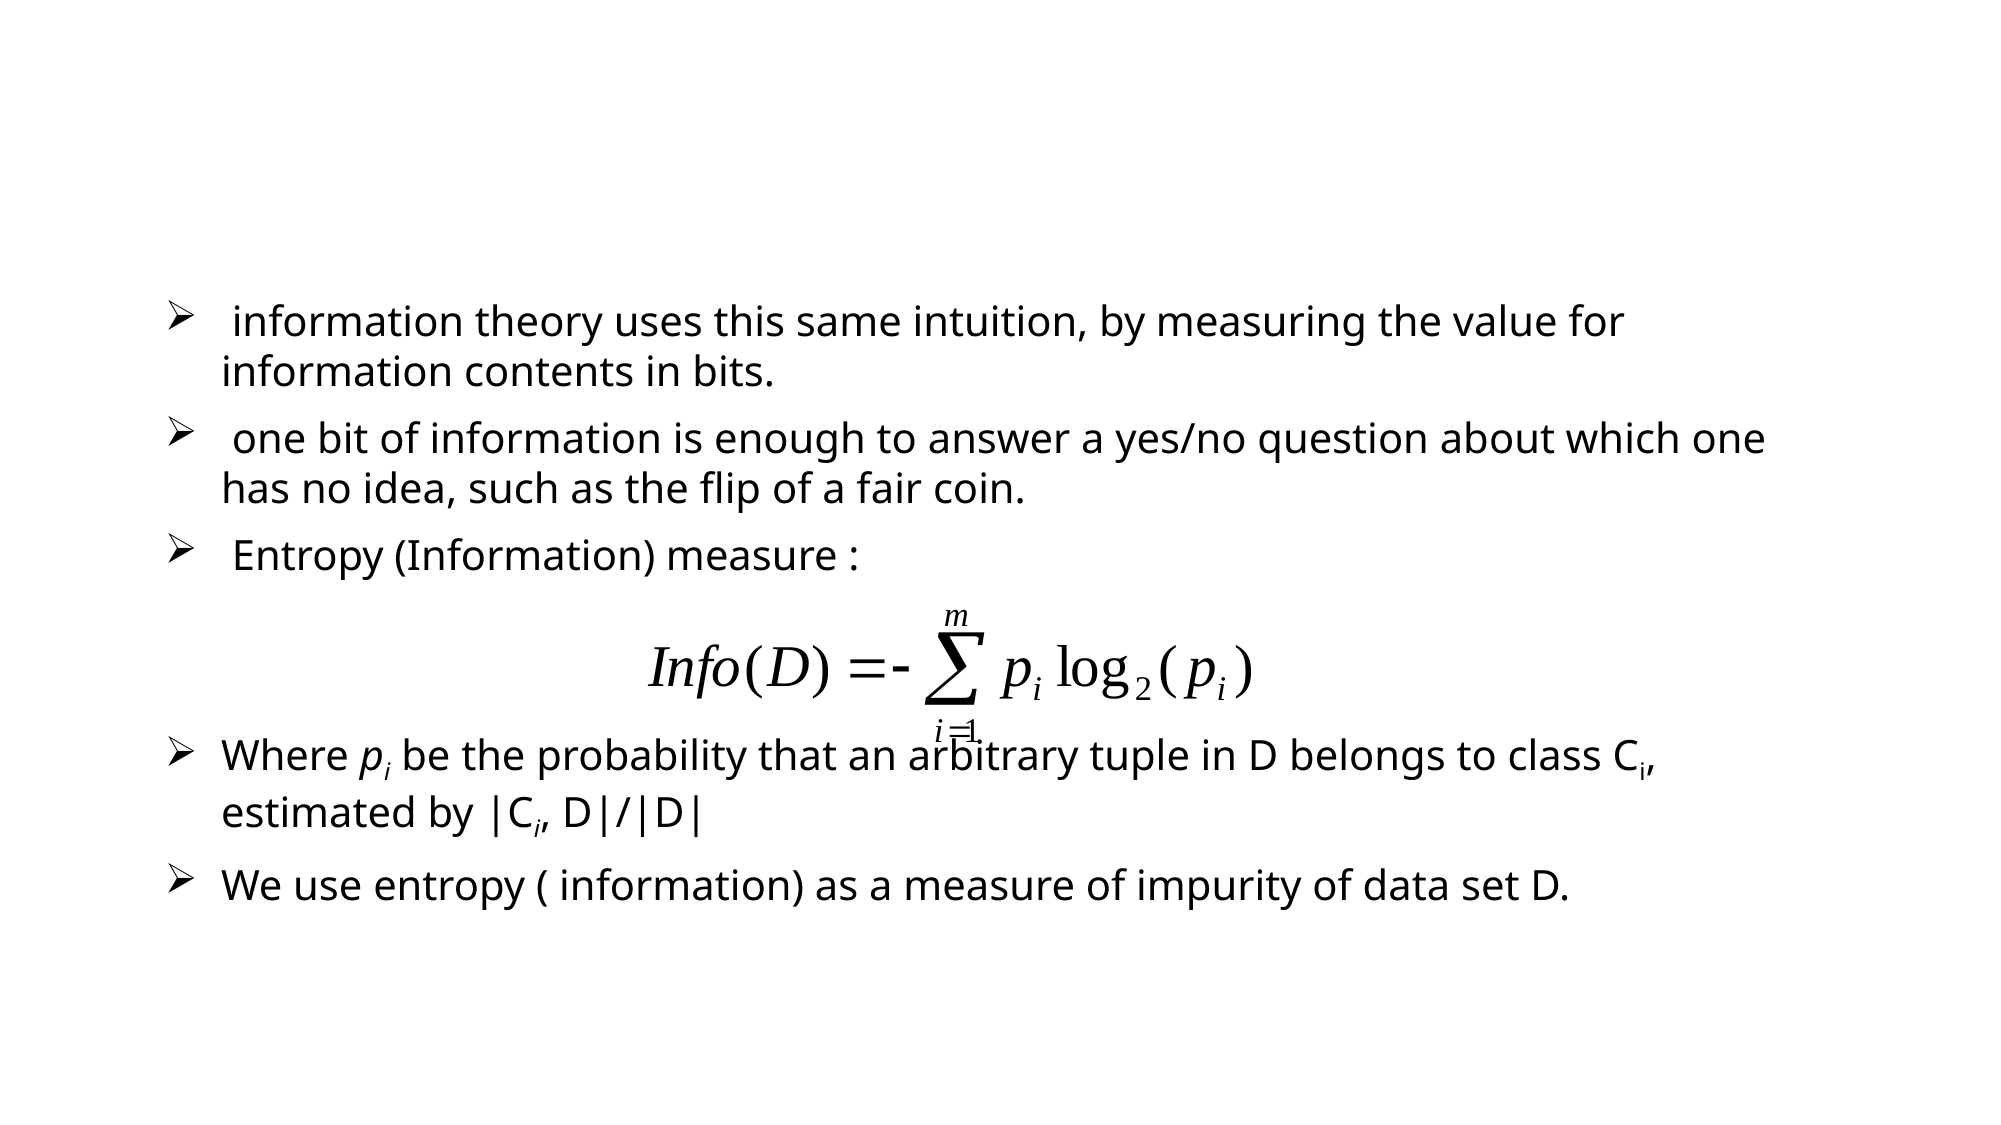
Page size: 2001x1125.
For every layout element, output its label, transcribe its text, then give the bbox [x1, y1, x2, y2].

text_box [637, 587, 1263, 755]
list information theory uses this same intuition, by measuring the value for information contents in bits. one bit of information is enough to answer a yes/no question about which one has no idea, such as the flip of a fair coin. Entropy (Information) measure : Where pi be the probability that an arbitrary tuple in D belongs to class Ci, estimated by |Ci, D|/|D| We use entropy ( information) as a measure of impurity of data set D. [150, 287, 1844, 995]
